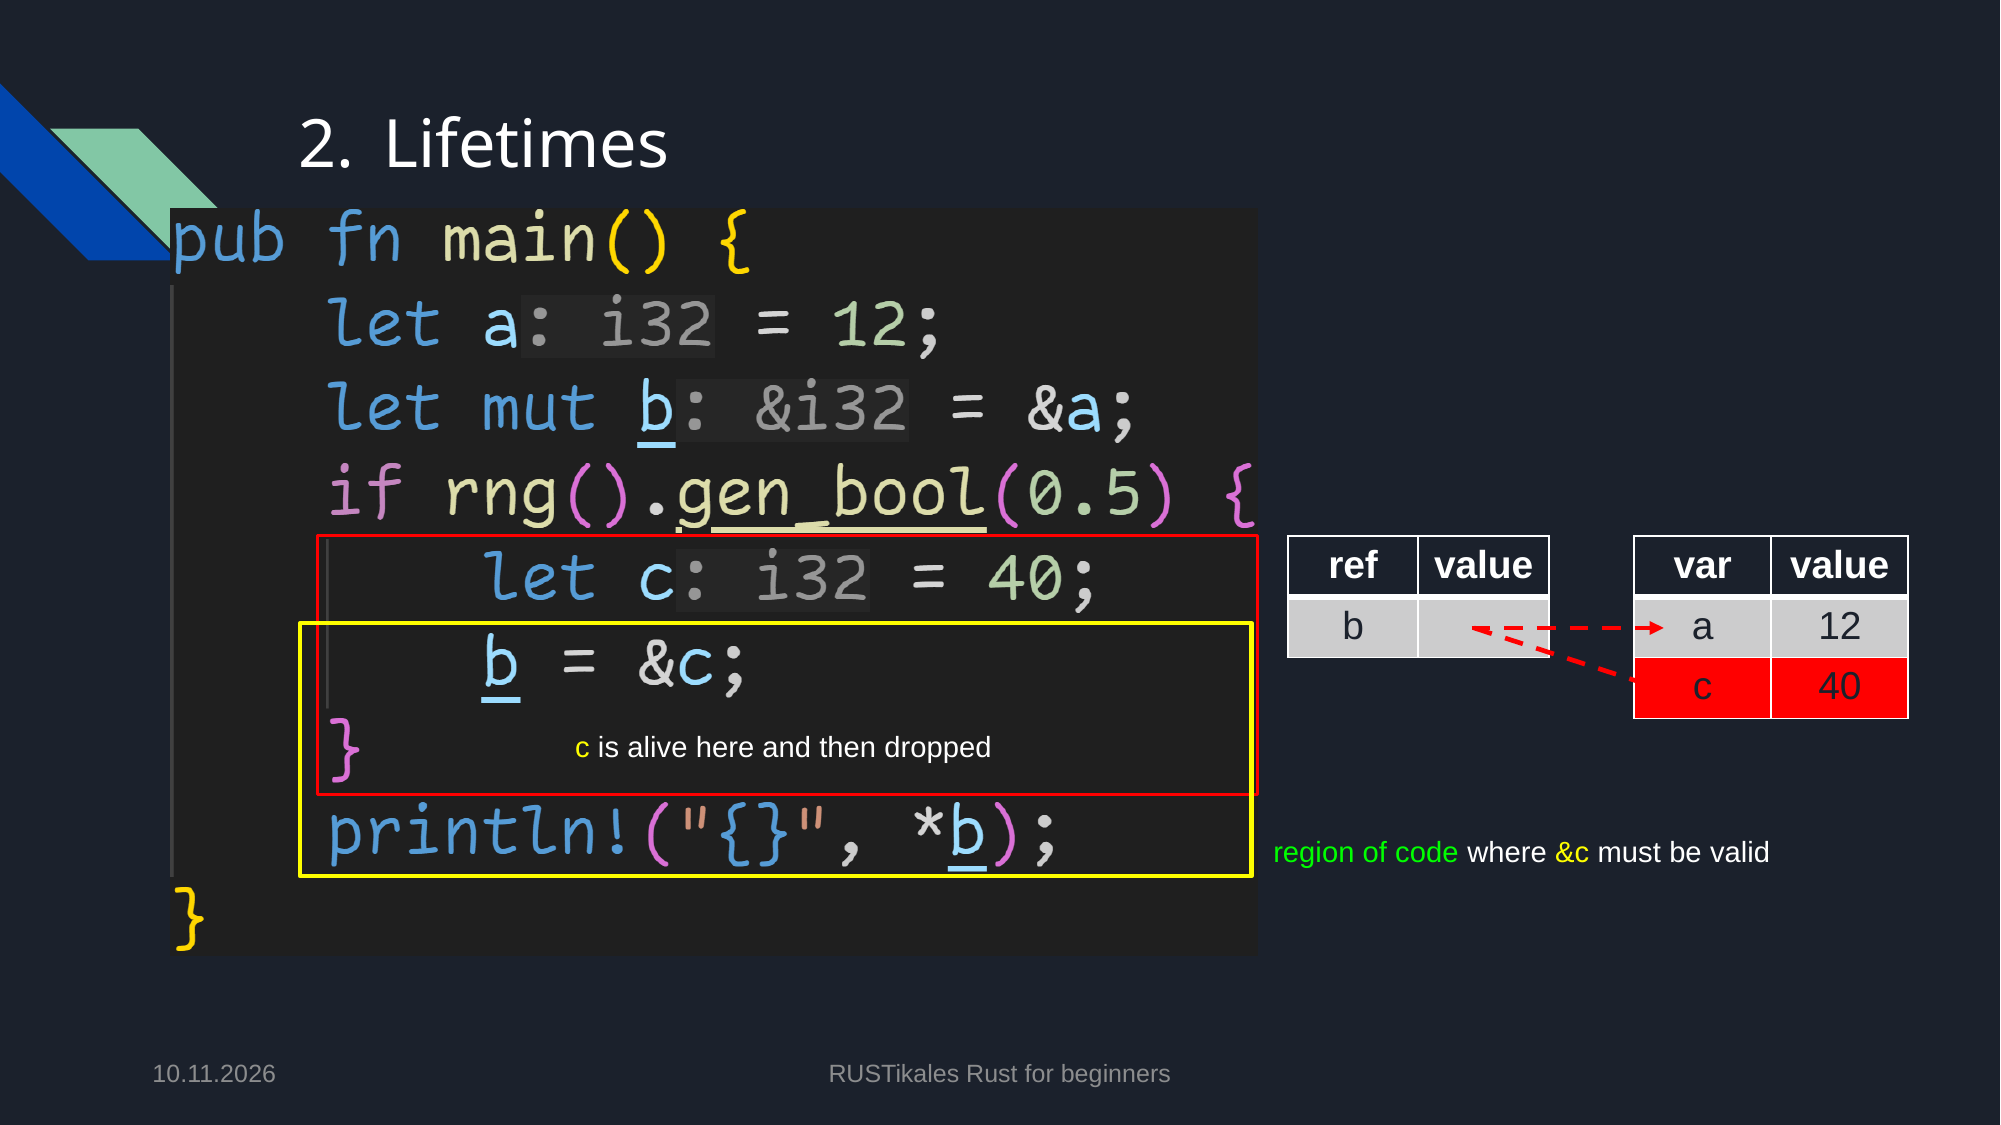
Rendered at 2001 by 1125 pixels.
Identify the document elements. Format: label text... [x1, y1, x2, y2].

text_box region of code where &c must be valid [1262, 825, 1786, 876]
picture [170, 207, 1258, 956]
table_cell b [1289, 600, 1417, 657]
table_header var [1635, 537, 1770, 594]
table_cell 12 [1772, 600, 1907, 657]
table_cell 40 [1772, 658, 1907, 718]
table_header value [1772, 537, 1907, 594]
table_header ref [1289, 537, 1417, 594]
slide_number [137, 1042, 588, 1103]
table_header value [1419, 537, 1548, 594]
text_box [1473, 627, 1664, 690]
table_cell [1419, 600, 1548, 657]
title Lifetimes [283, 86, 1824, 287]
table_cell a [1635, 600, 1770, 657]
table_cell c [1635, 658, 1770, 718]
footer RUSTikales Rust for beginners [662, 1042, 1338, 1103]
